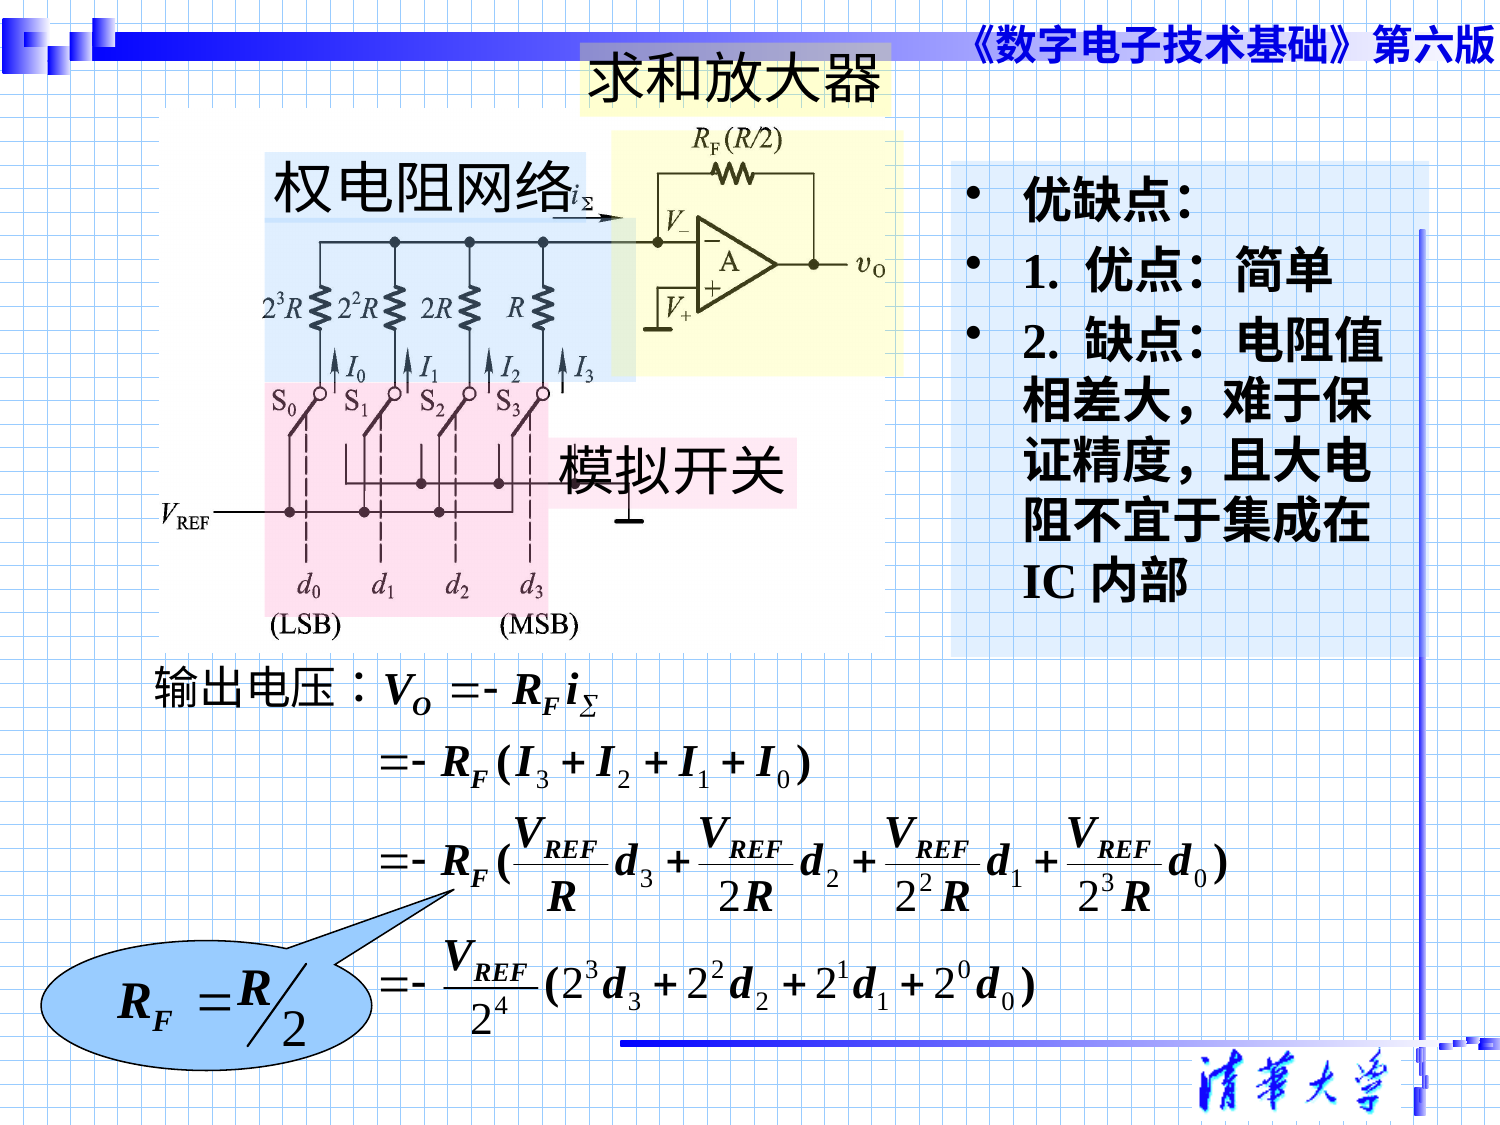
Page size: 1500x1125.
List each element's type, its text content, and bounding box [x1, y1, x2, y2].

picture [1192, 1046, 1401, 1121]
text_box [147, 656, 1235, 1046]
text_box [159, 42, 904, 653]
list 优缺点： 1. 优点：简单 2. 缺点：电阻值相差大，难于保证精度，且大电阻不宜于集成在IC内部 [950, 160, 1430, 657]
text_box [40, 940, 373, 1071]
